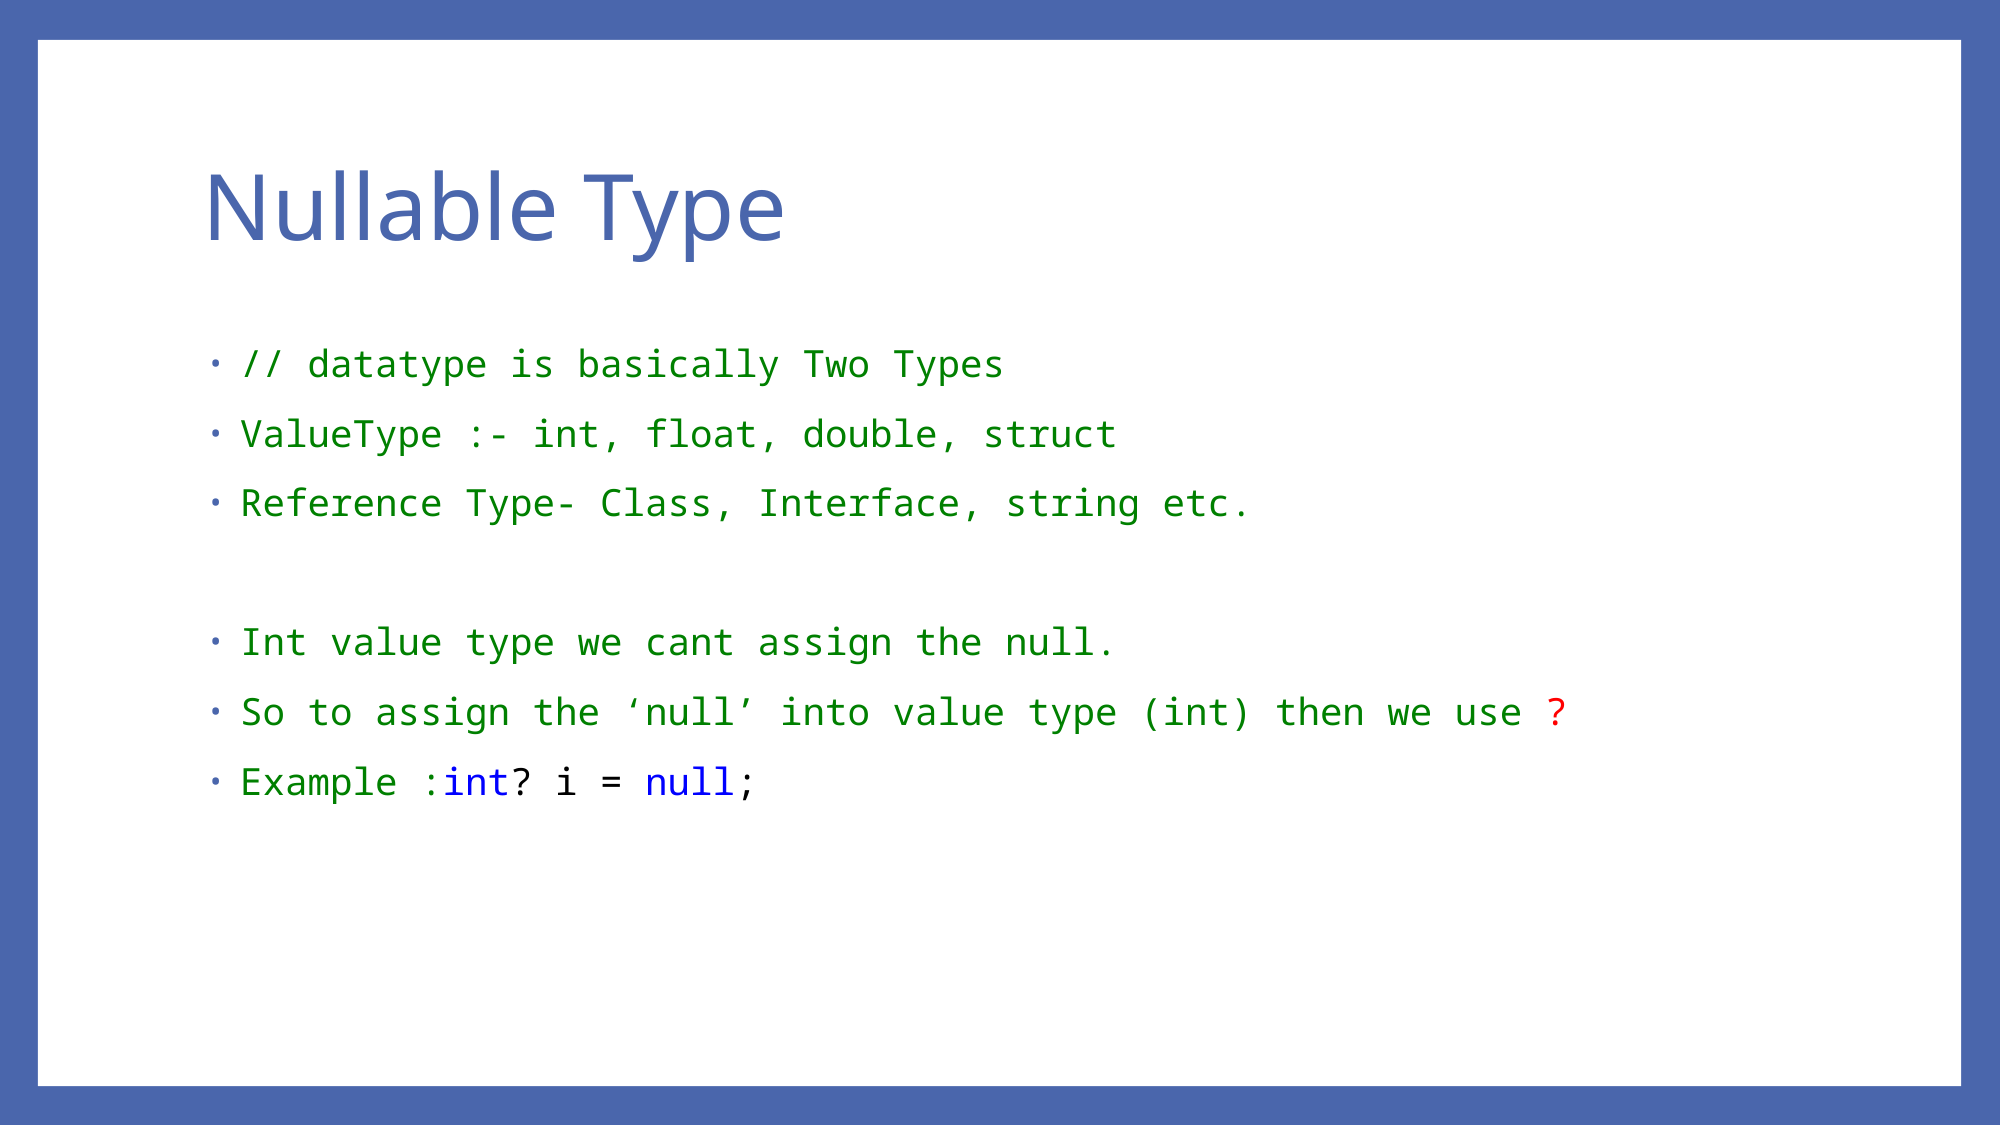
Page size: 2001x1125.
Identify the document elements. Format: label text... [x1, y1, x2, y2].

list // datatype is basically Two Types ValueType :- int, float, double, struct Reference Type- Class, Interface, string etc. Int value type we cant assign the null. So to assign the ‘null’ into value type (int) then we use ? Example :int? i = null; [187, 337, 1808, 1000]
title Nullable Type [187, 99, 1808, 323]
